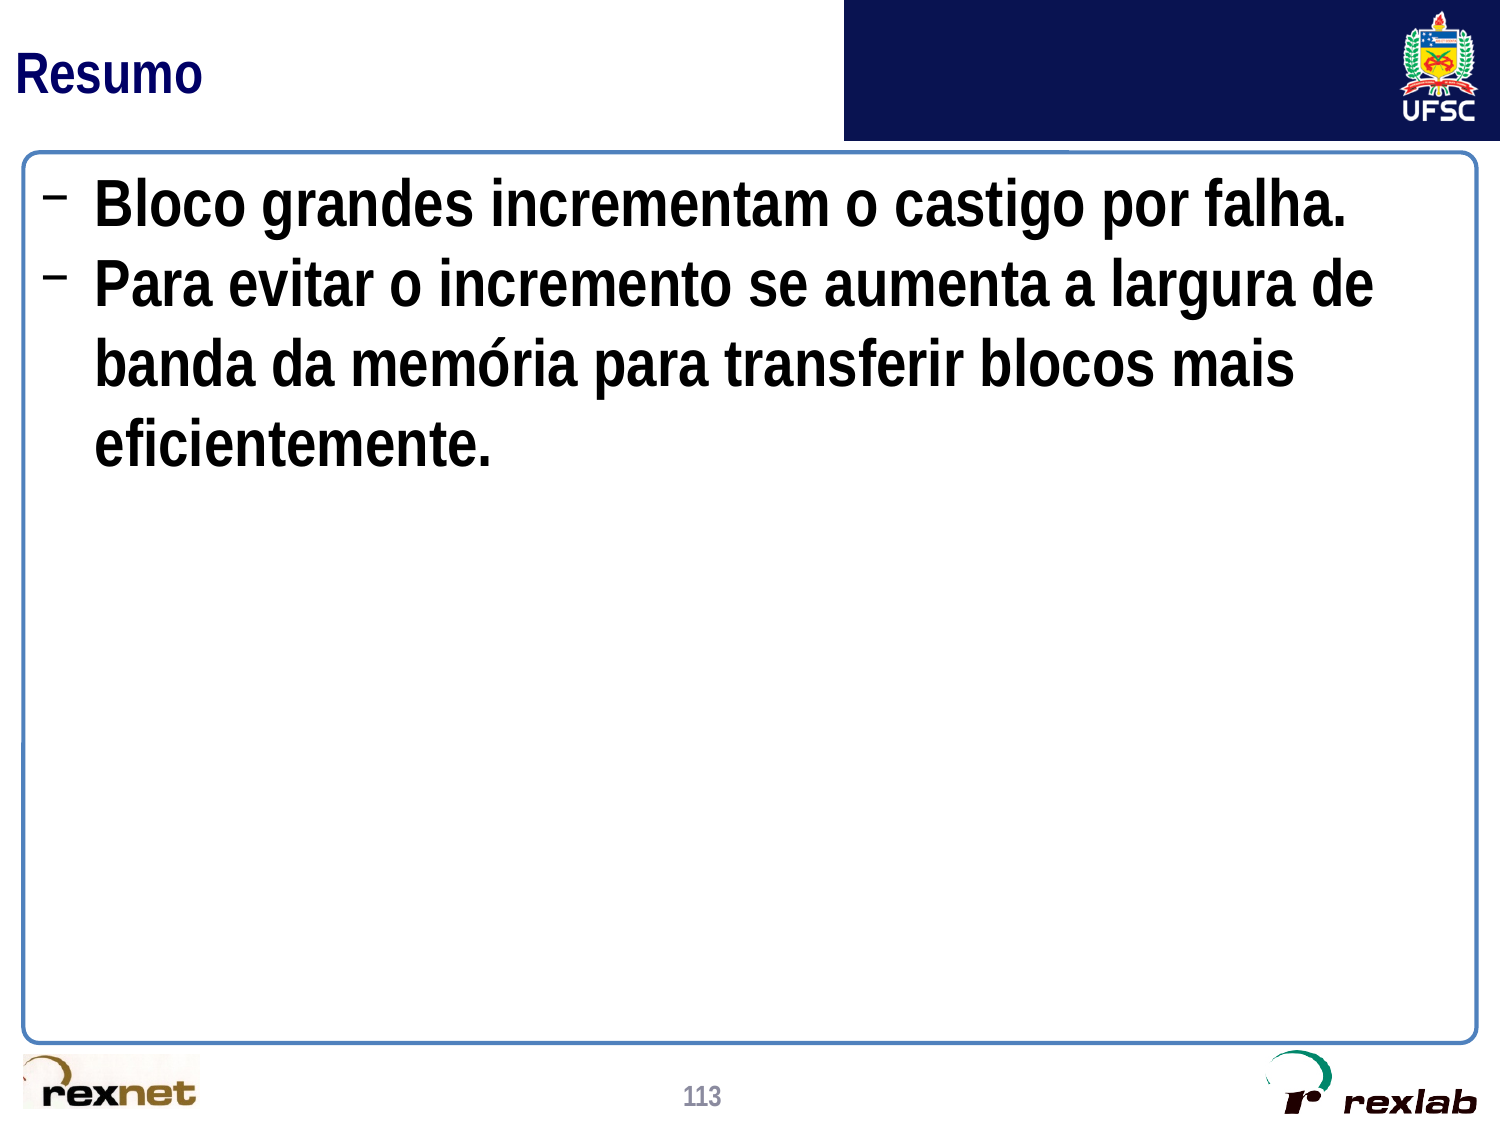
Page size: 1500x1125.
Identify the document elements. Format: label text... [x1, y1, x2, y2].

picture [844, 0, 1500, 141]
text_box Bloco grandes incrementam o castigo por falha. Para evitar o incremento se aumenta a largura de banda da memória para transferir blocos mais eficientemente. [23, 152, 1477, 1043]
picture [1265, 1049, 1477, 1114]
slide_number 113 [527, 1065, 878, 1125]
title Resumo [0, 0, 844, 141]
picture [23, 1054, 200, 1109]
